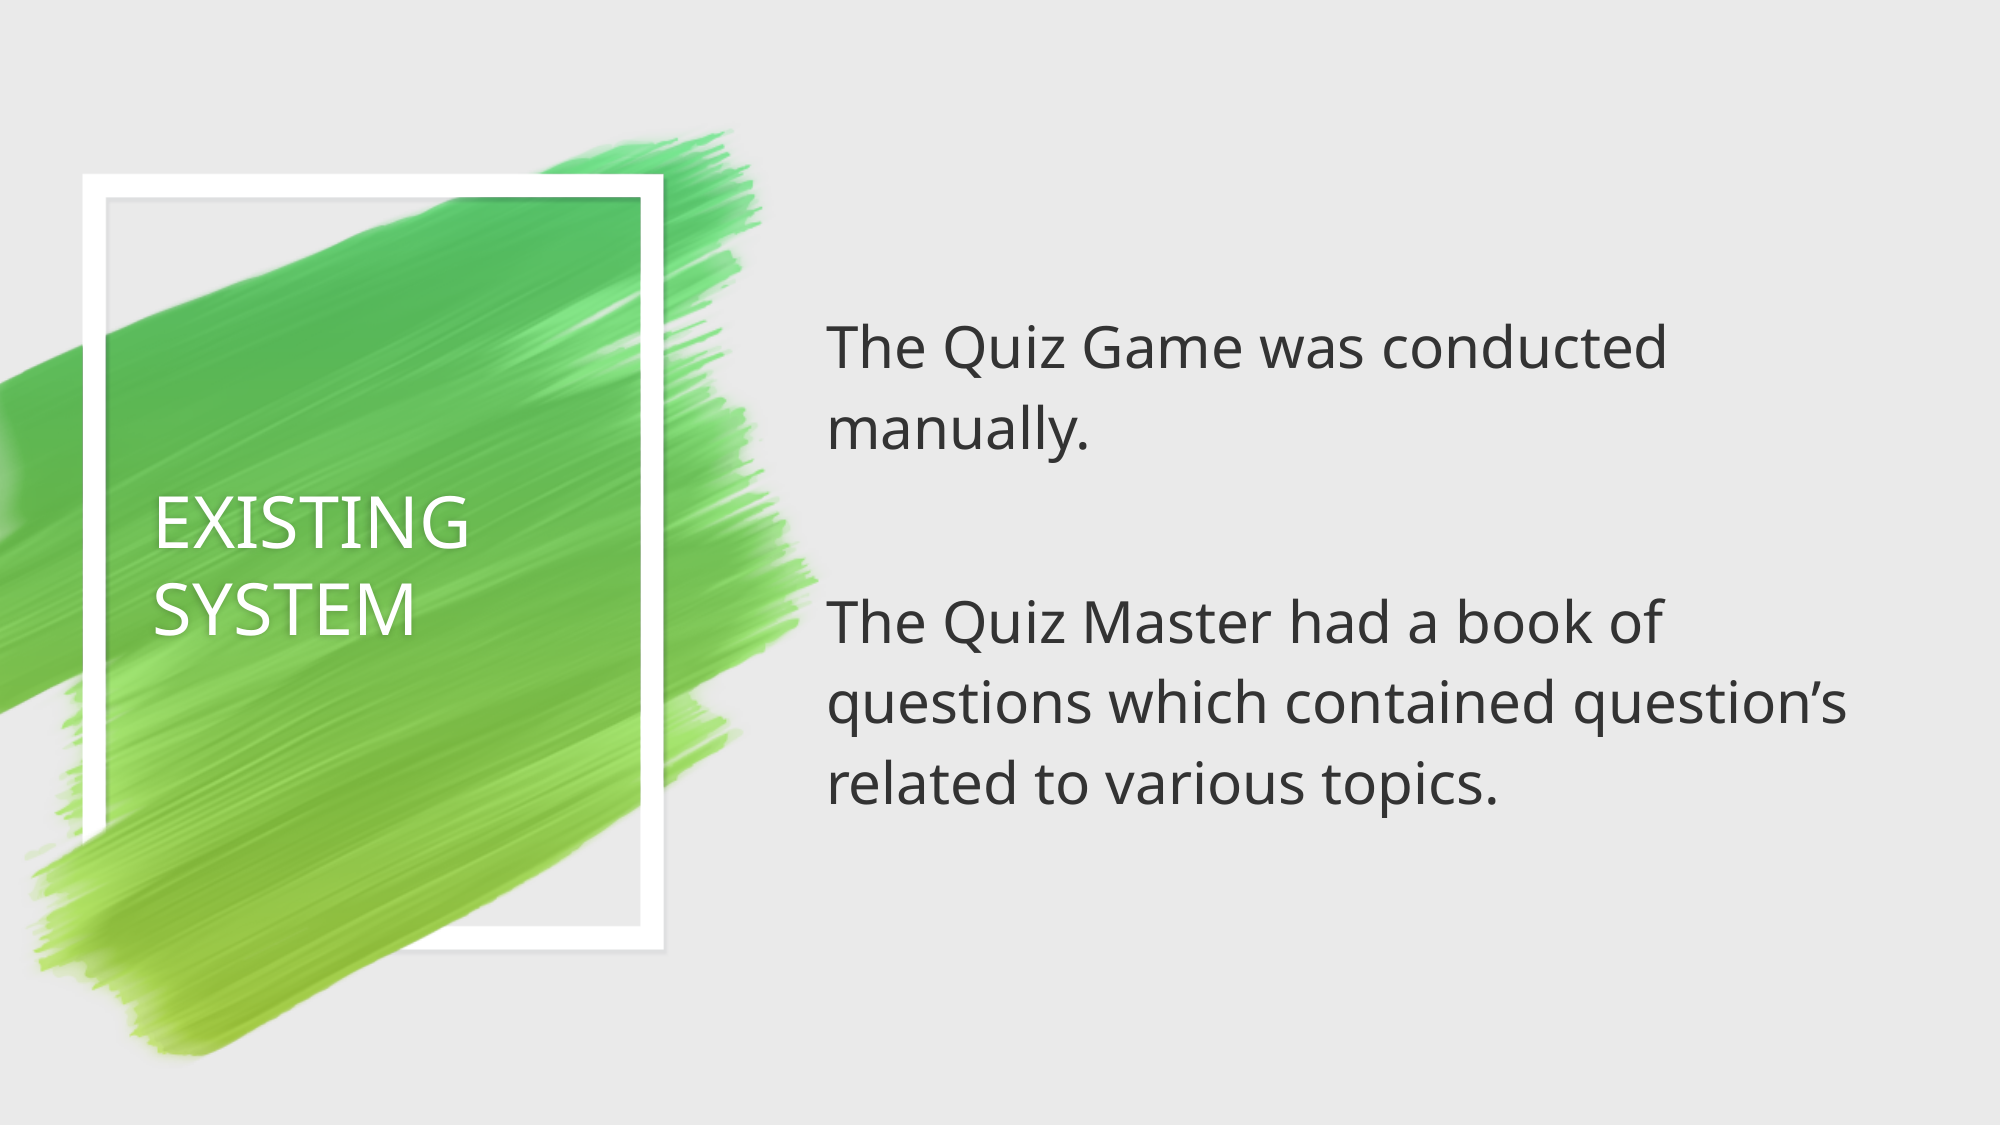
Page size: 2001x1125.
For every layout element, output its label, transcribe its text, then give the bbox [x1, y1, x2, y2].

picture [0, 0, 2000, 1125]
title EXISTING SYSTEM [152, 199, 595, 928]
list The Quiz Game was conducted manually. The Quiz Master had a book of questions which contained question’s related to various topics. [801, 176, 1900, 951]
